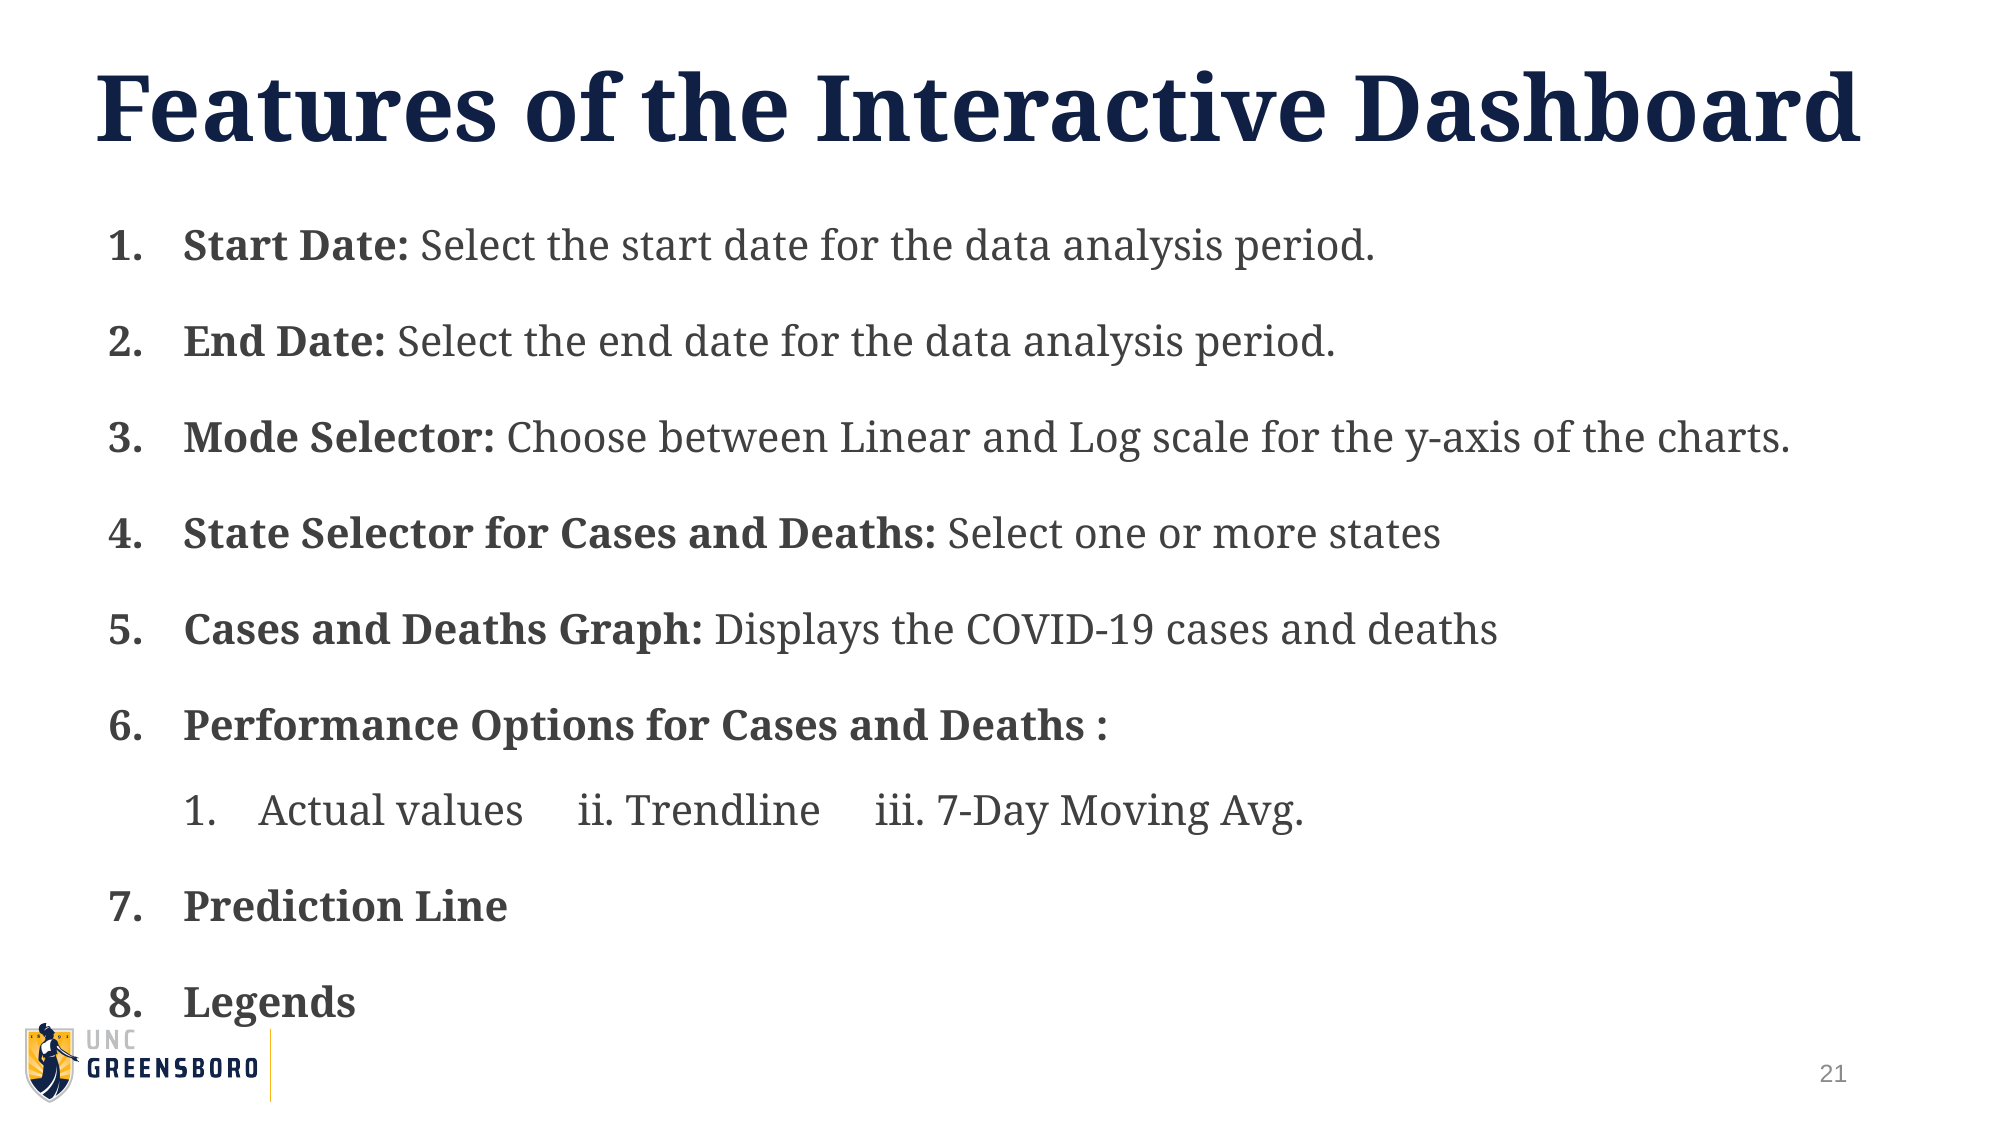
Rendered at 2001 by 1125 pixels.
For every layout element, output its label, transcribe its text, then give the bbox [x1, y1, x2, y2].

list Start Date: Select the start date for the data analysis period. End Date: Select the end date for the data analysis period. Mode Selector: Choose between Linear and Log scale for the y-axis of the charts. State Selector for Cases and Deaths: Select one or more states Cases and Deaths Graph: Displays the COVID-19 cases and deaths Performance Options for Cases and Deaths : Actual values ii. Trendline iii. 7-Day Moving Avg. Prediction Line Legends [93, 186, 1863, 992]
slide_number 21 [1412, 1042, 1863, 1103]
picture [25, 1023, 271, 1103]
title Features of the Interactive Dashboard [80, 46, 1920, 178]
